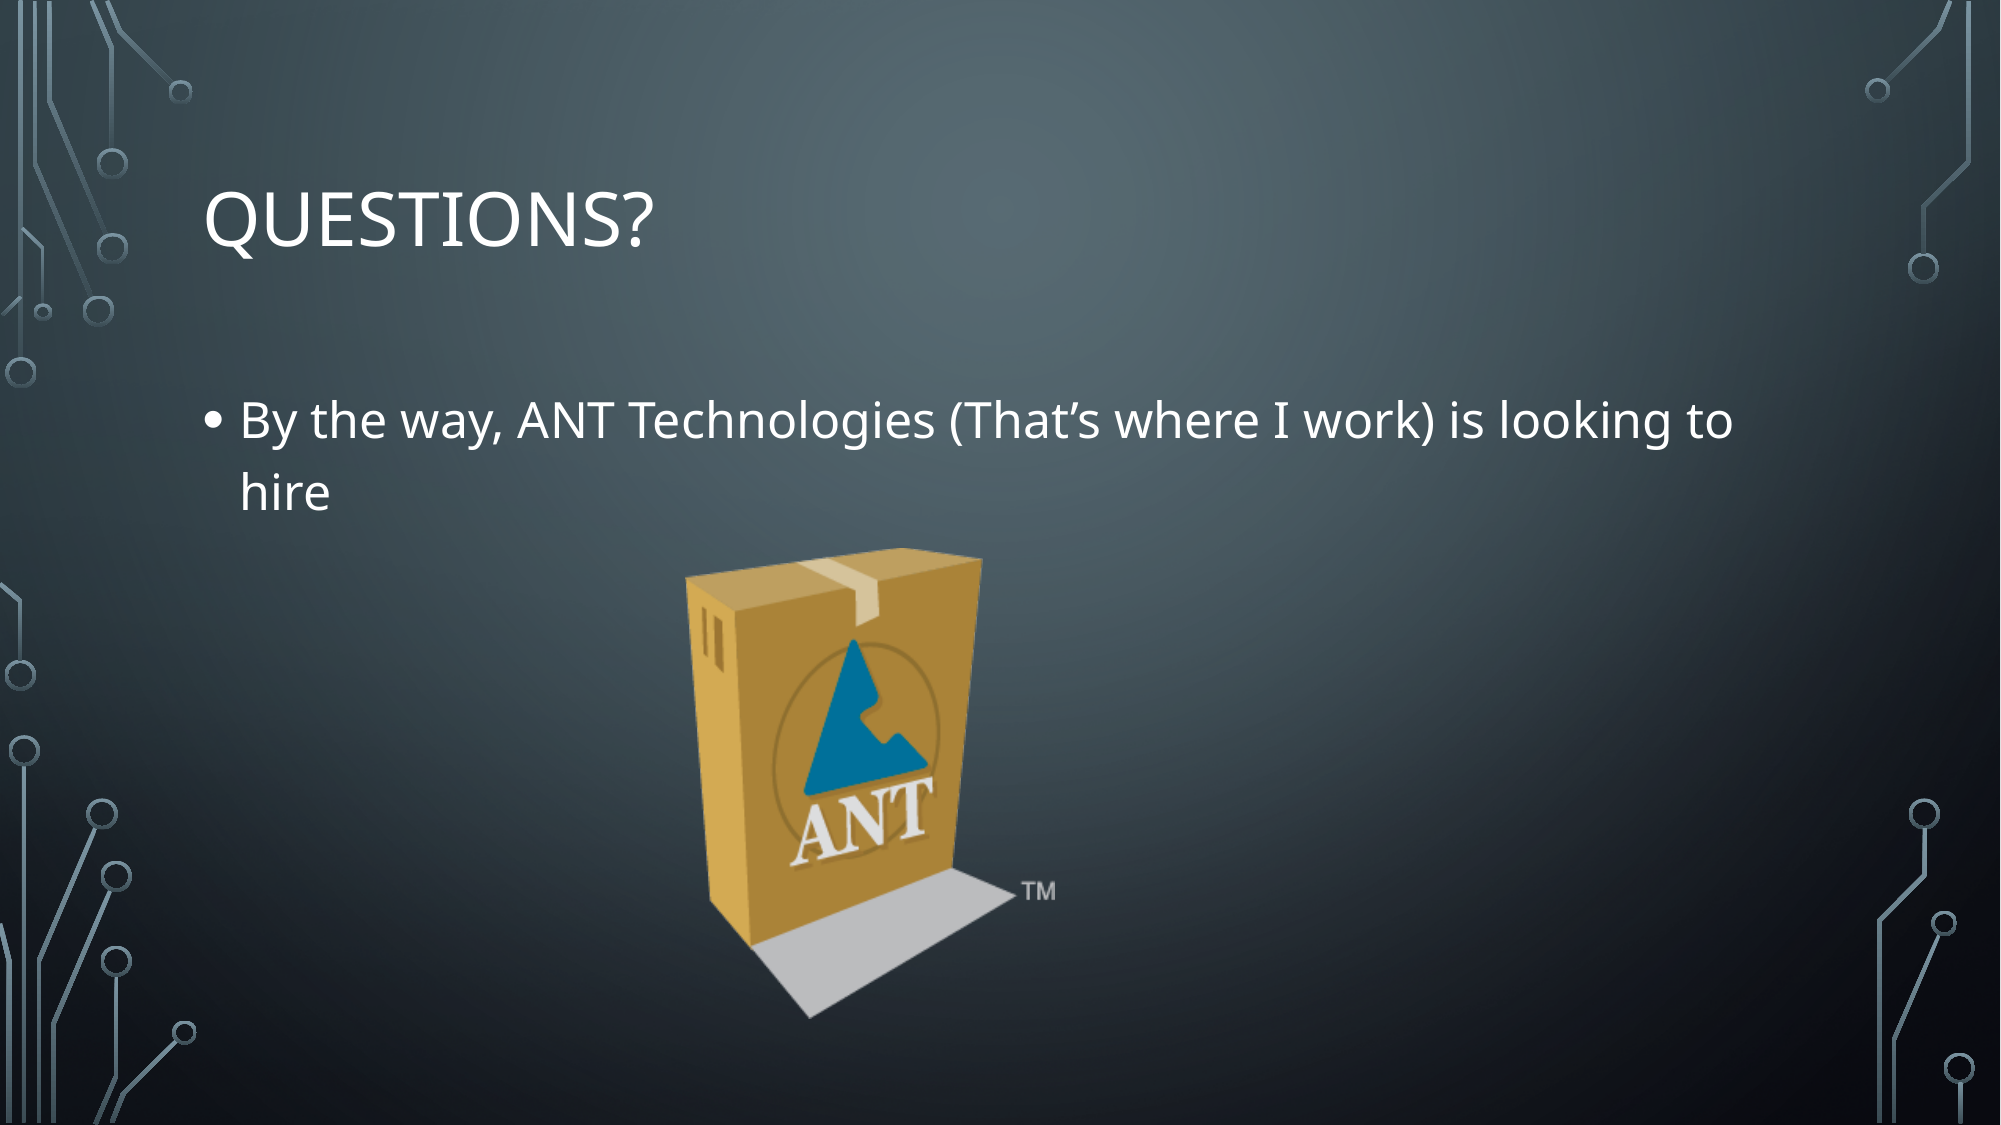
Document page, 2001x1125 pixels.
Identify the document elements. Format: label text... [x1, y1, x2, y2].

title Questions? [187, 101, 1813, 344]
picture [685, 547, 1055, 1019]
list By the way, ANT Technologies (That’s where I work) is looking to hire [187, 369, 1813, 950]
